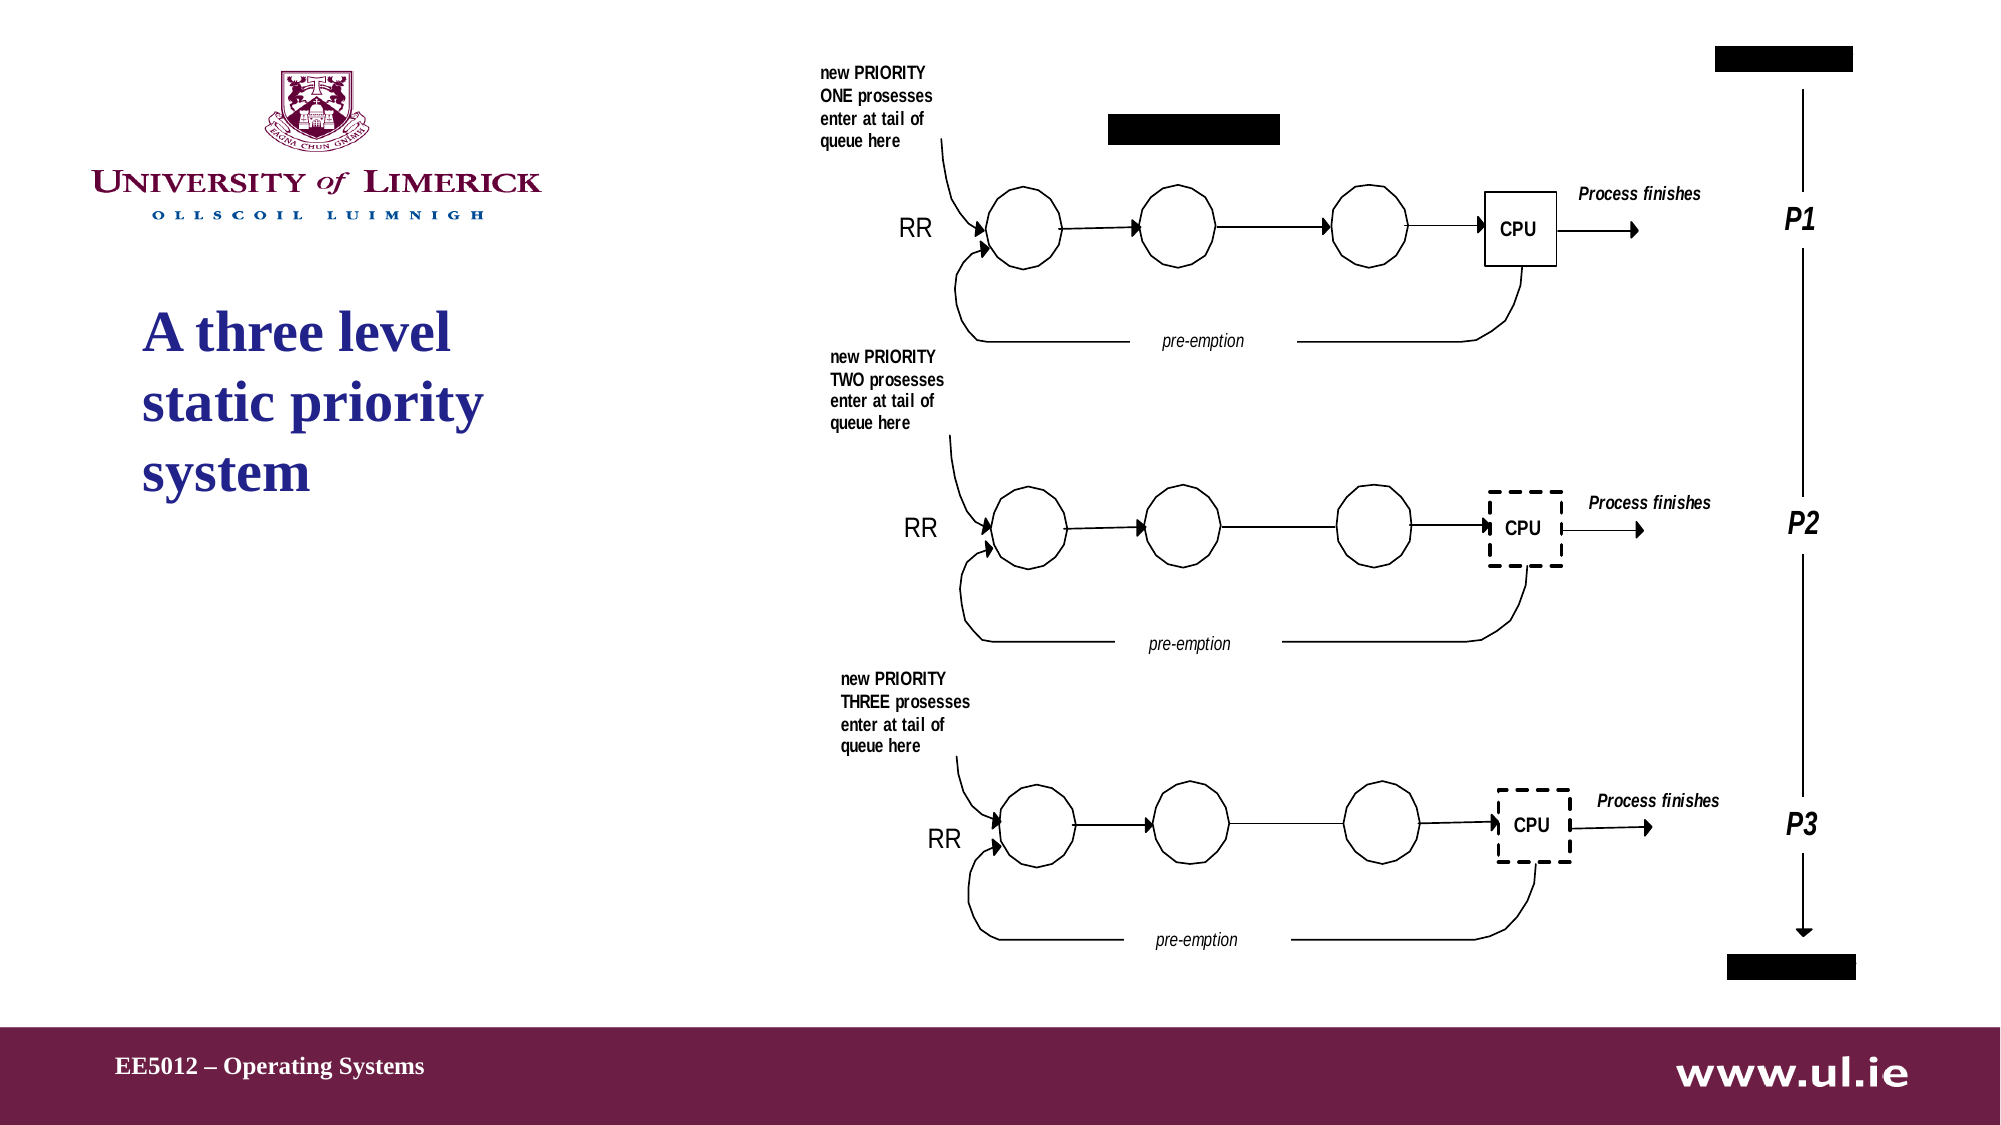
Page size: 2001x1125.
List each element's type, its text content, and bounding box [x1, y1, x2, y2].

slide_number EE5012 – Operating Systems [99, 1042, 456, 1102]
picture [0, 0, 2001, 1125]
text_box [806, 29, 1947, 997]
text_box A three level static priority system [127, 285, 546, 511]
